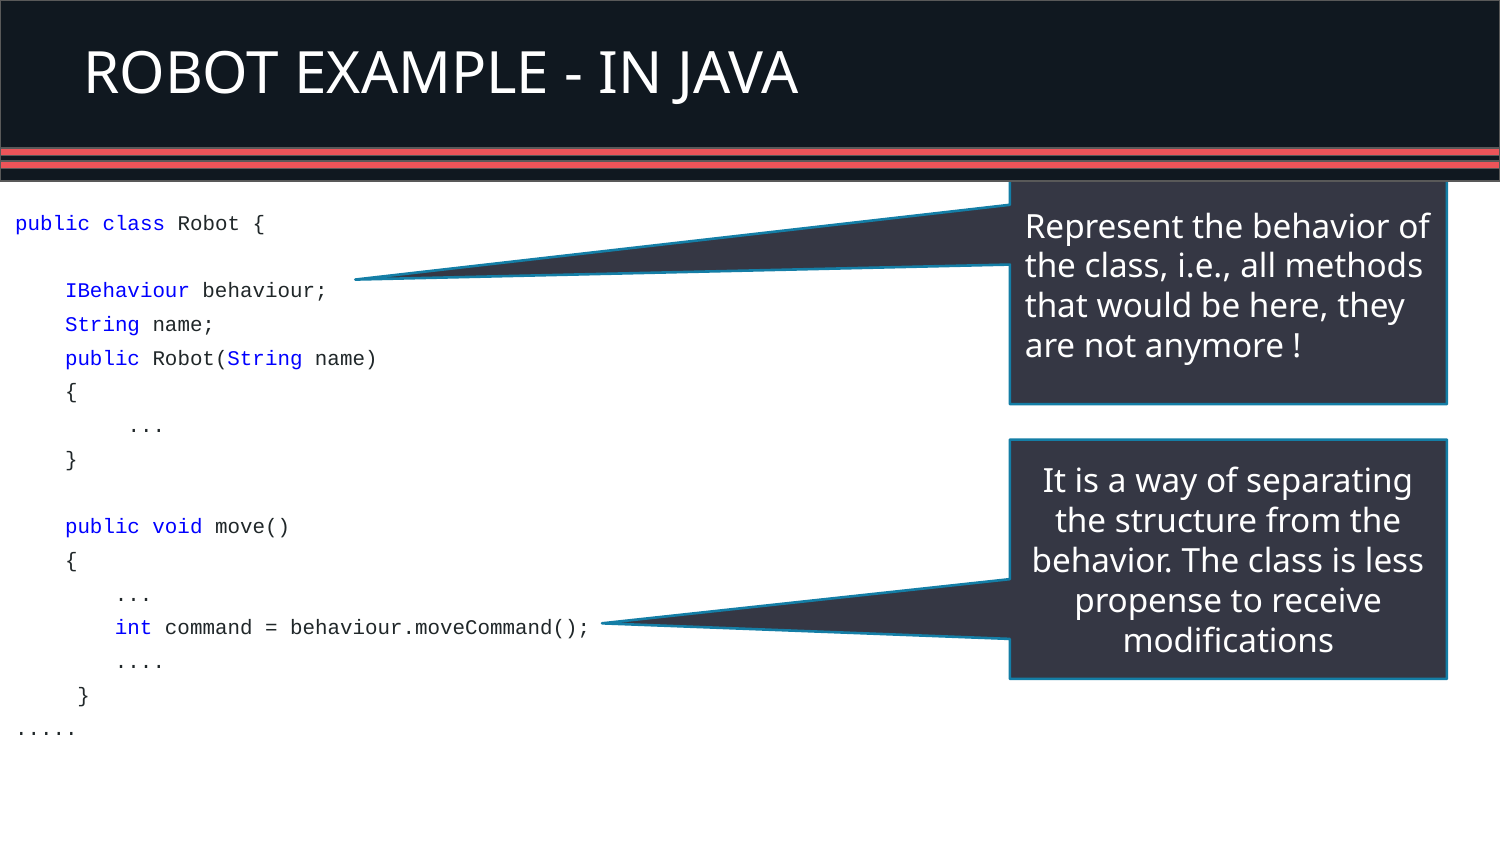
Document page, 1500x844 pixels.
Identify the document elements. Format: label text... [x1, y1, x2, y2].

text_box Represent the behavior of the class, i.e., all methods that would be here, they are not anymore ! [355, 190, 1447, 405]
text_box It is a way of separating the structure from the behavior. The class is less propense to receive modifications [601, 439, 1447, 679]
text_box public class Robot { IBehaviour behaviour; String name; public Robot(String name) { ... } public void move() { ... int command = behaviour.moveCommand(); .... } ..... [0, 189, 1500, 844]
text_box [0, 0, 1500, 182]
